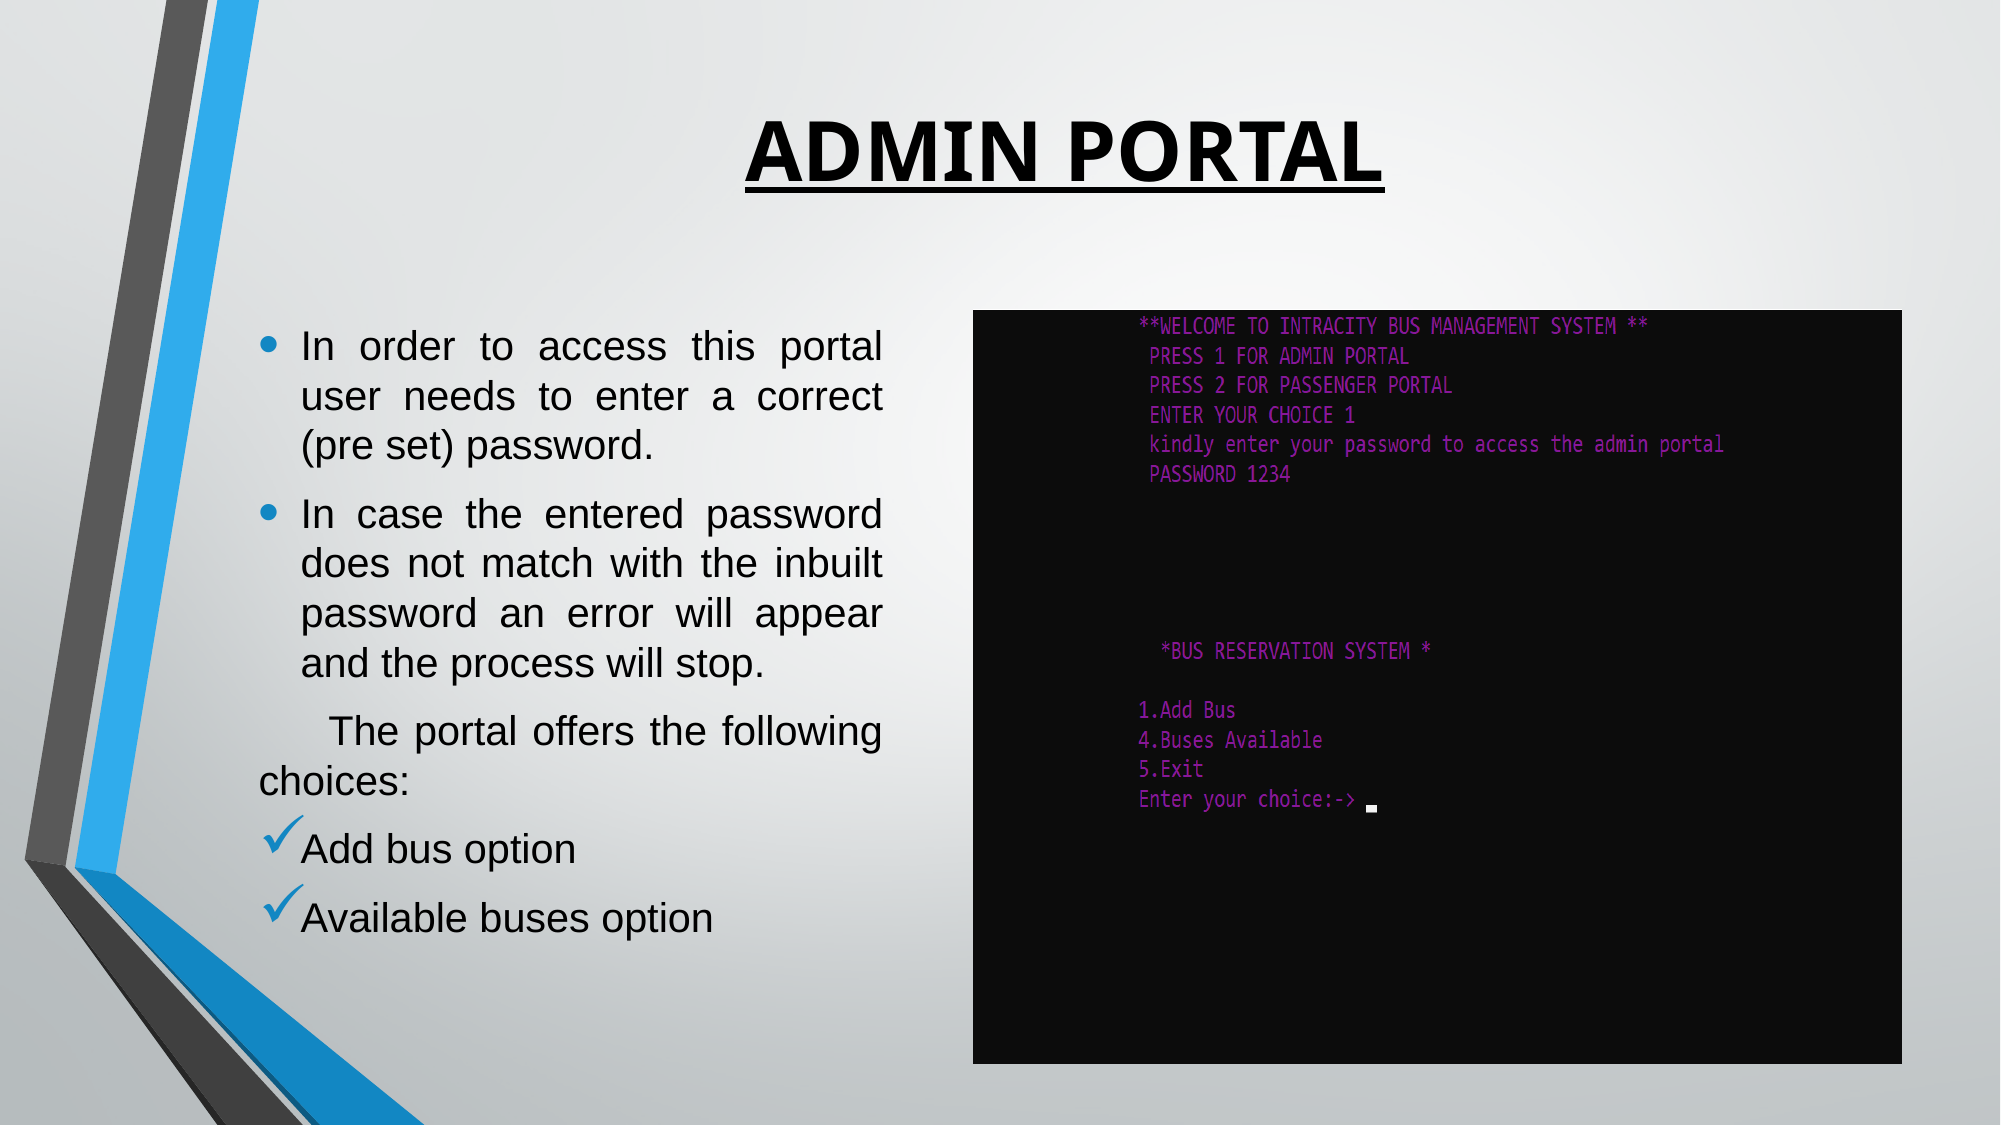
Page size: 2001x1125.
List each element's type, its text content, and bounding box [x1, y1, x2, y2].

list In order to access this portal user needs to enter a correct (pre set) password. In case the entered password does not match with the inbuilt password an error will appear and the process will stop. The portal offers the following choices: Add bus option Available buses option [243, 309, 899, 950]
title ADMIN PORTAL [243, 37, 1887, 258]
picture [973, 309, 1902, 1065]
